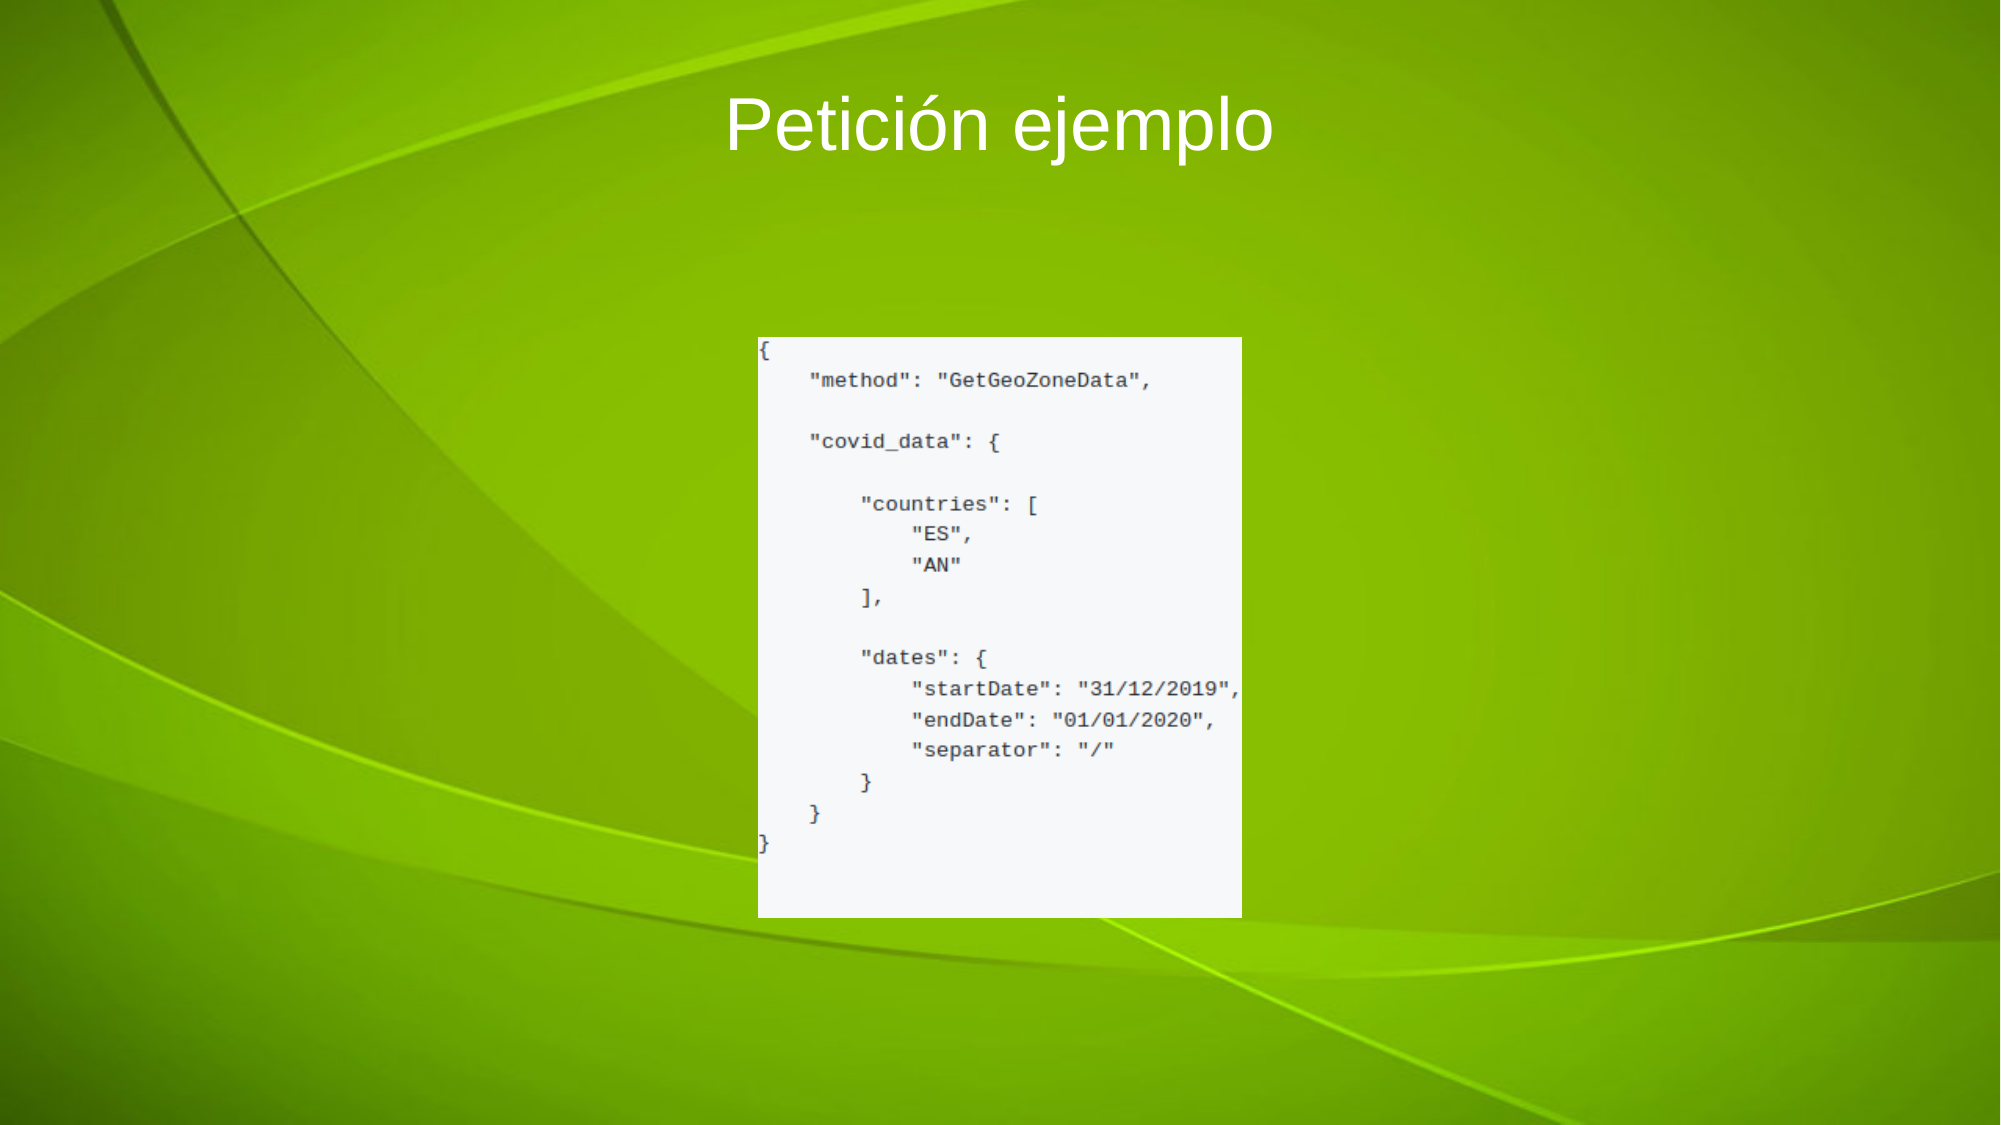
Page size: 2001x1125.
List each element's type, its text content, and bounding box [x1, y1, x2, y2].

title Petición ejemplo [117, 30, 1882, 173]
picture [0, 0, 2001, 1125]
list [758, 337, 1242, 918]
